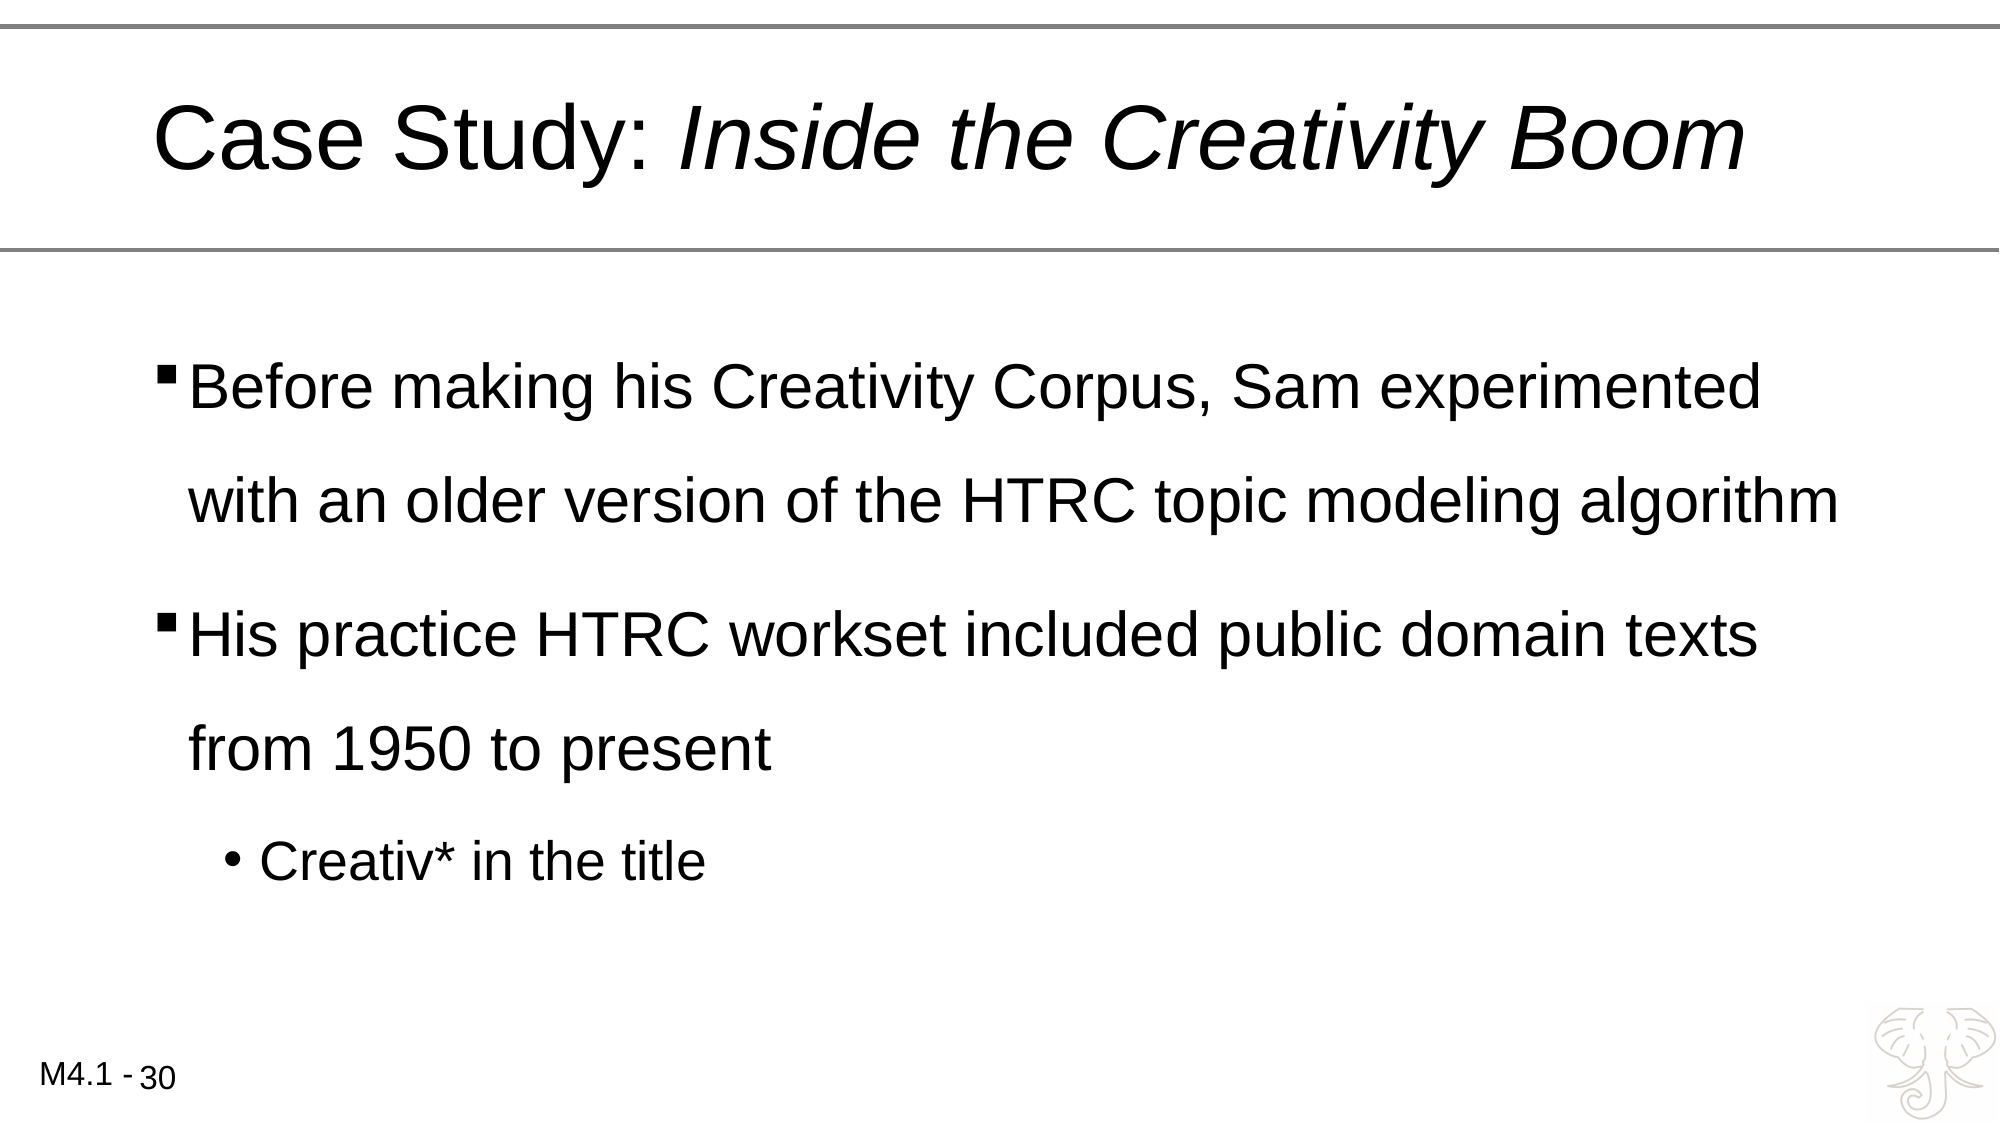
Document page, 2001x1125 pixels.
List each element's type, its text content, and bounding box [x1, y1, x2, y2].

picture [1866, 1002, 1998, 1123]
list Before making his Creativity Corpus, Sam experimented with an older version of the HTRC topic modeling algorithm His practice HTRC workset included public domain texts from 1950 to present Creativ* in the title [137, 299, 1863, 1014]
slide_number 30 [124, 1046, 575, 1106]
title Case Study: Inside the Creativity Boom [137, 30, 1863, 249]
